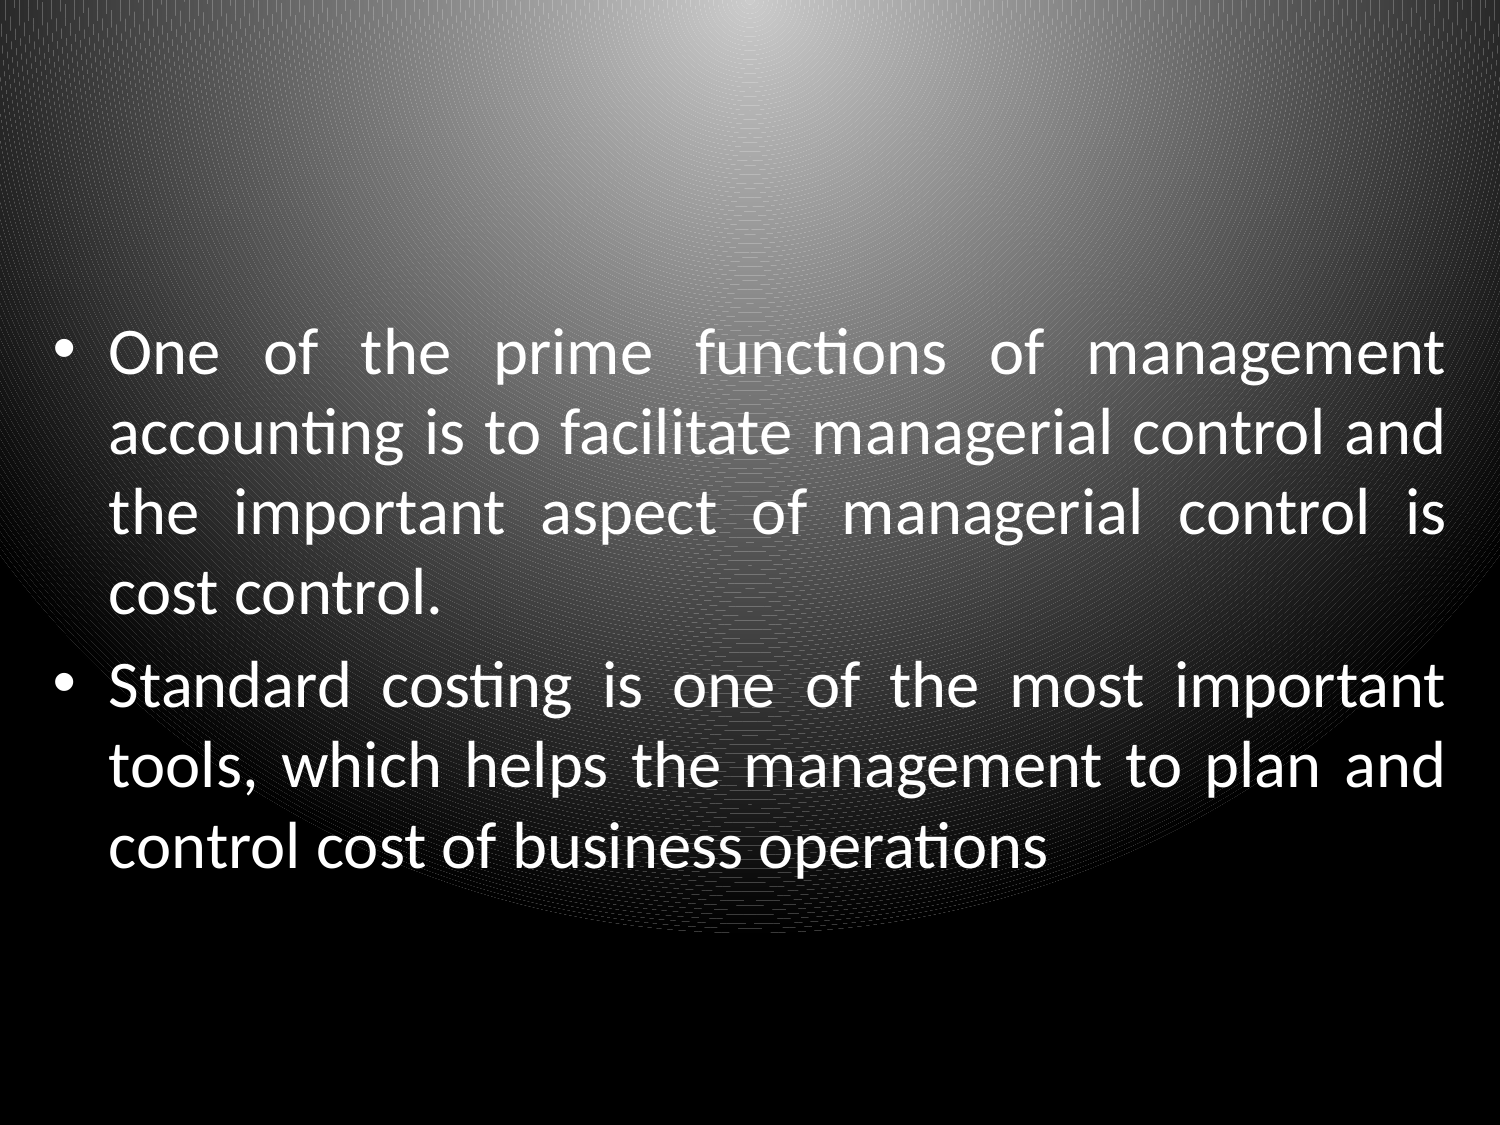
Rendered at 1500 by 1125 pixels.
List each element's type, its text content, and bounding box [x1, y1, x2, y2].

list One of the prime functions of management accounting is to facilitate managerial control and the important aspect of managerial control is cost control. Standard costing is one of the most important tools, which helps the management to plan and control cost of business operations [37, 299, 1463, 938]
